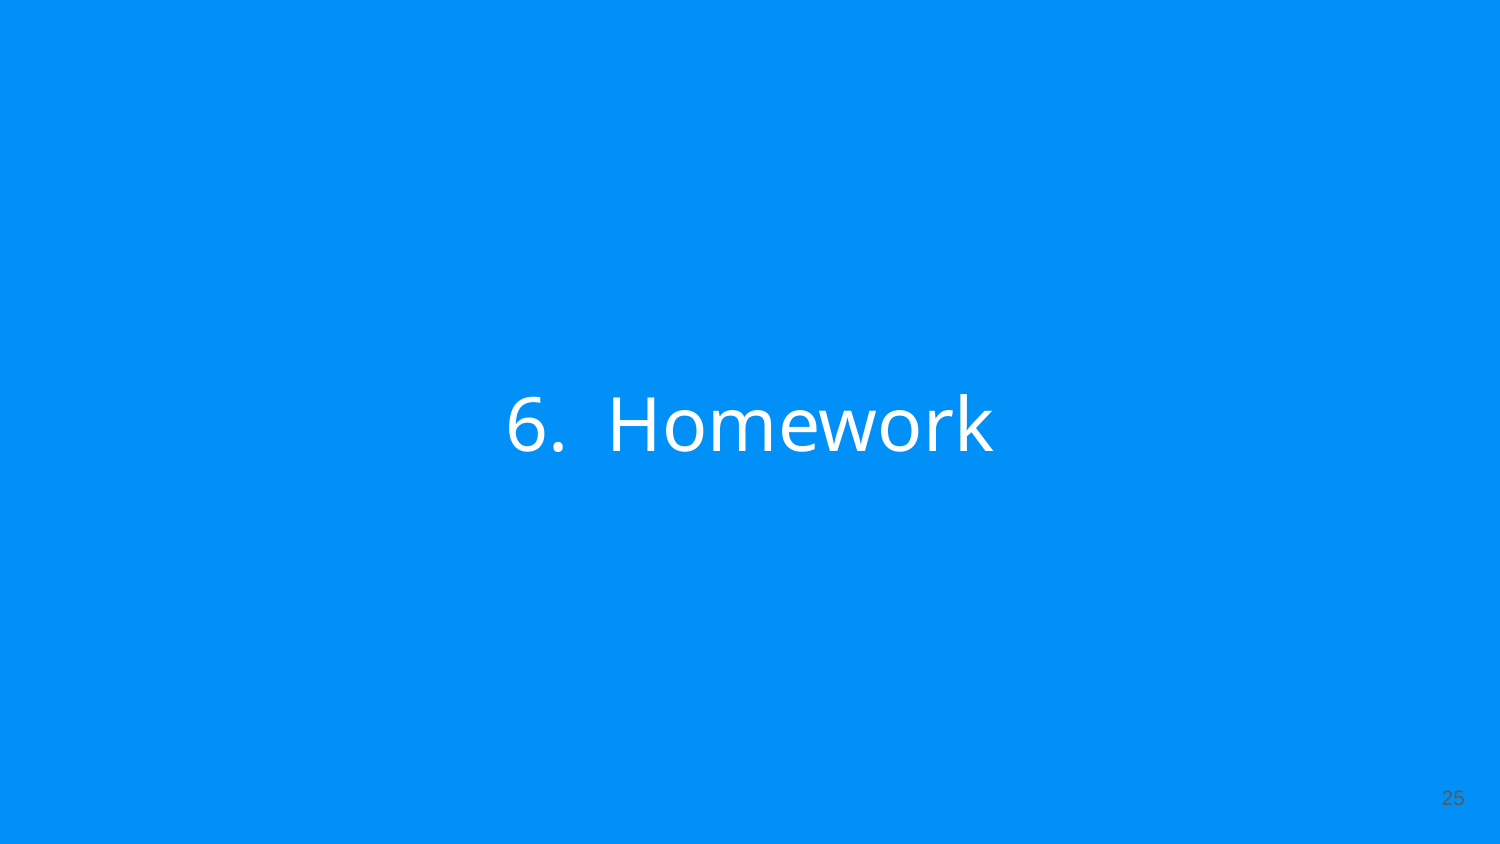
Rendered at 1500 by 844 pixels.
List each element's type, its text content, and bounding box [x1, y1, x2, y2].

slide_number ‹#› [1389, 764, 1480, 830]
text_box 6. Homework [370, 361, 1130, 482]
